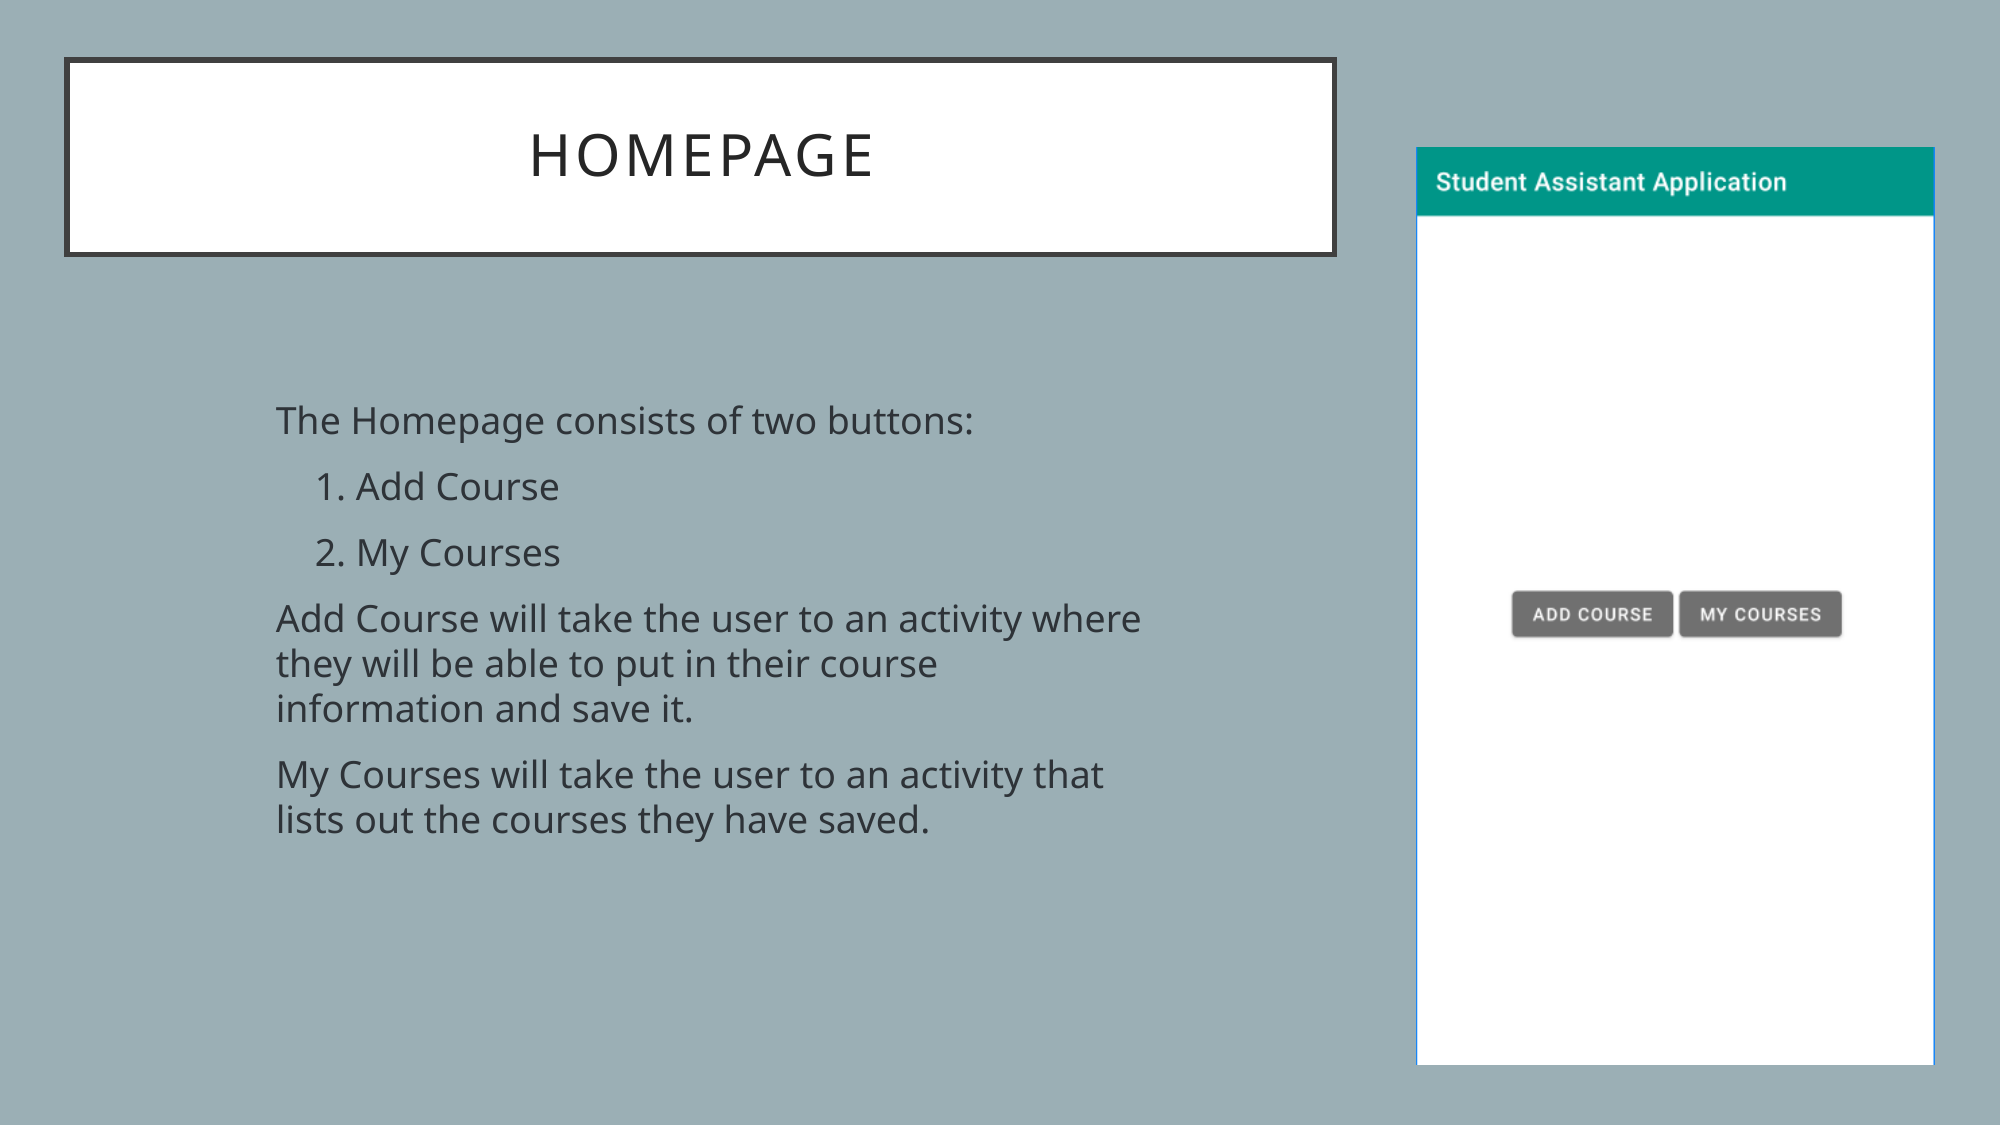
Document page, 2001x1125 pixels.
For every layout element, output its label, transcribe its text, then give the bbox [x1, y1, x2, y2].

text_box HomePage [67, 59, 1335, 255]
text_box The Homepage consists of two buttons: 1. Add Course 2. My Courses Add Course will take the user to an activity where they will be able to put in their course information and save it. My Courses will take the user to an activity that lists out the courses they have saved. [261, 389, 1170, 899]
picture [1415, 146, 1936, 1066]
